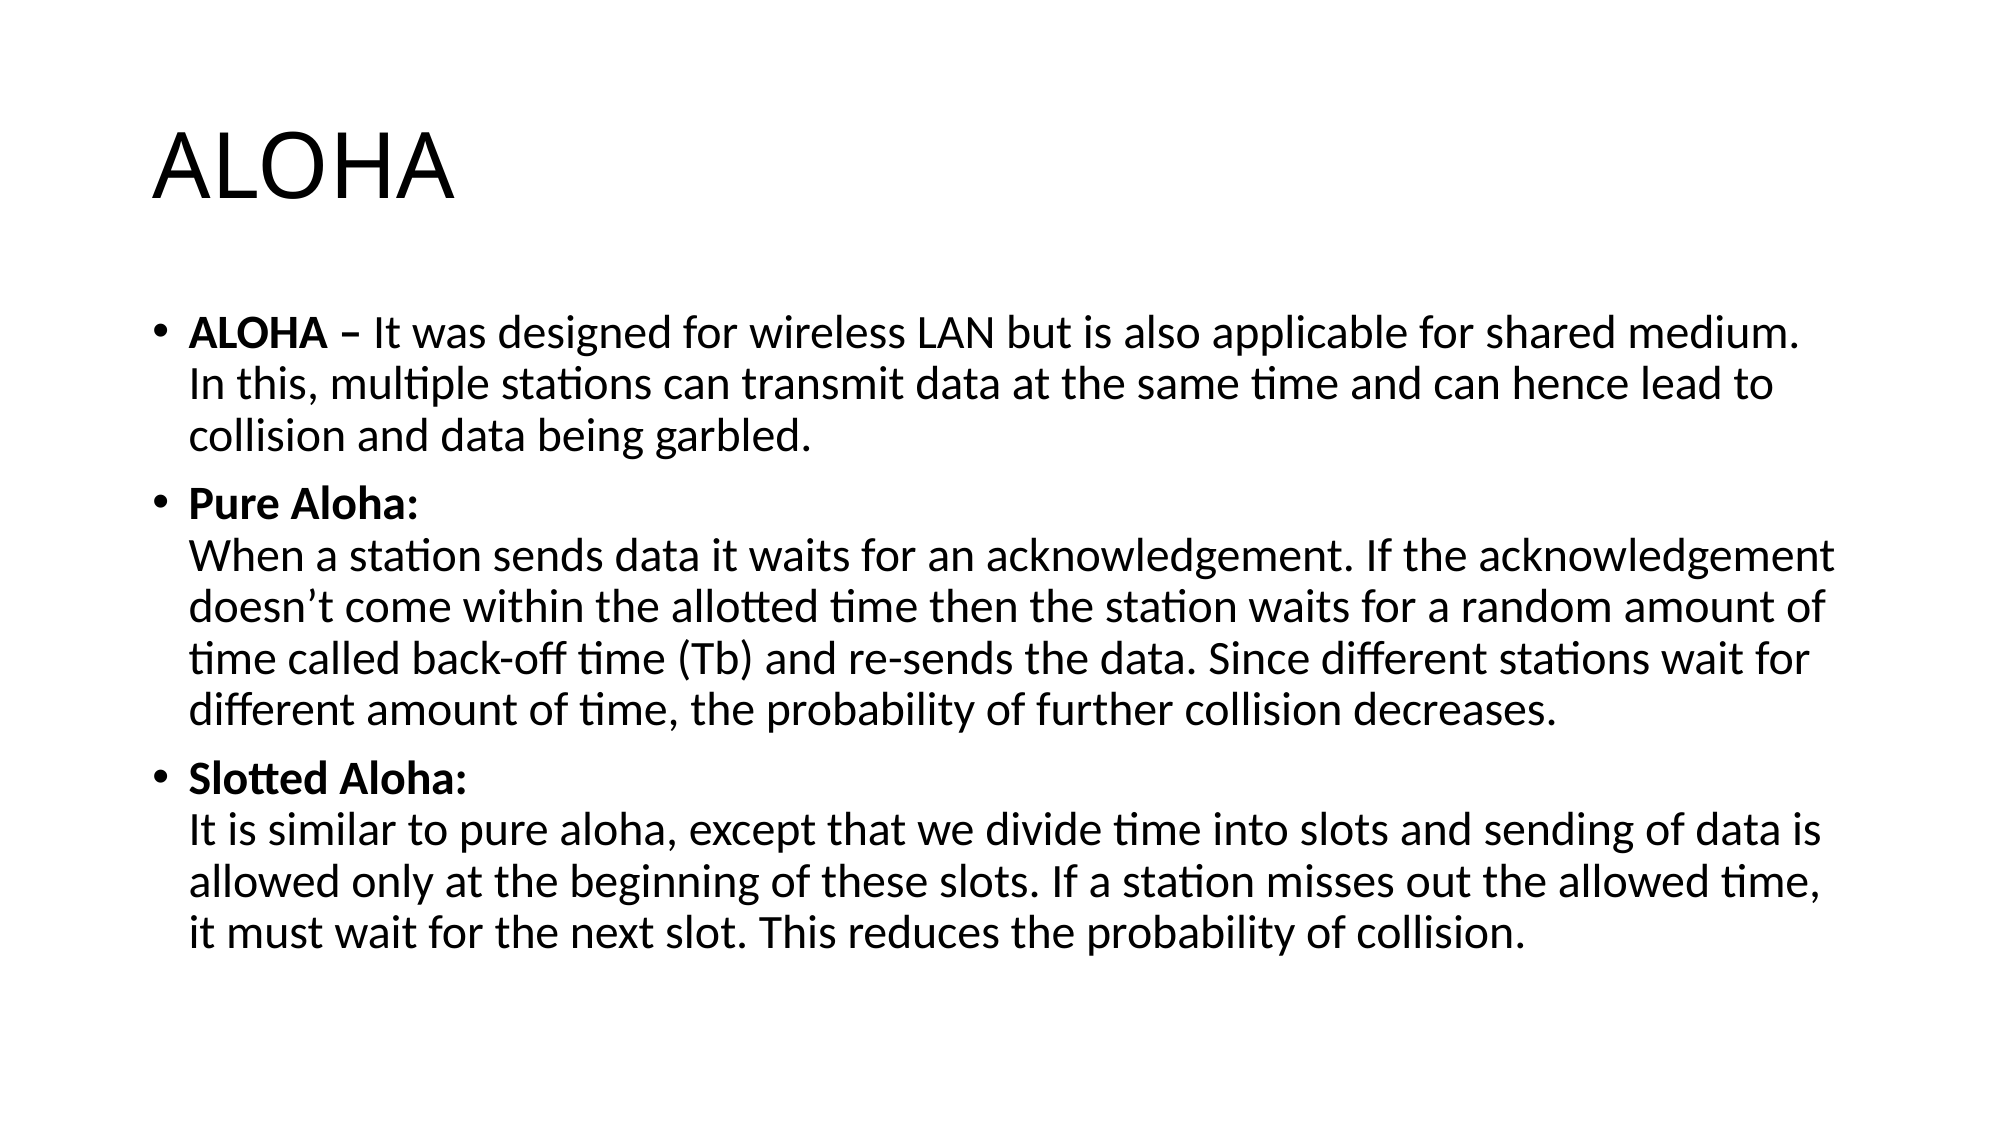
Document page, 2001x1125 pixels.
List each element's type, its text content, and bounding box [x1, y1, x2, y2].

list ALOHA – It was designed for wireless LAN but is also applicable for shared medium. In this, multiple stations can transmit data at the same time and can hence lead to collision and data being garbled. Pure Aloha: When a station sends data it waits for an acknowledgement. If the acknowledgement doesn’t come within the allotted time then the station waits for a random amount of time called back-off time (Tb) and re-sends the data. Since different stations wait for different amount of time, the probability of further collision decreases. Slotted Aloha: It is similar to pure aloha, except that we divide time into slots and sending of data is allowed only at the beginning of these slots. If a station misses out the allowed time, it must wait for the next slot. This reduces the probability of collision. [137, 299, 1863, 1014]
title ALOHA [137, 59, 1863, 278]
